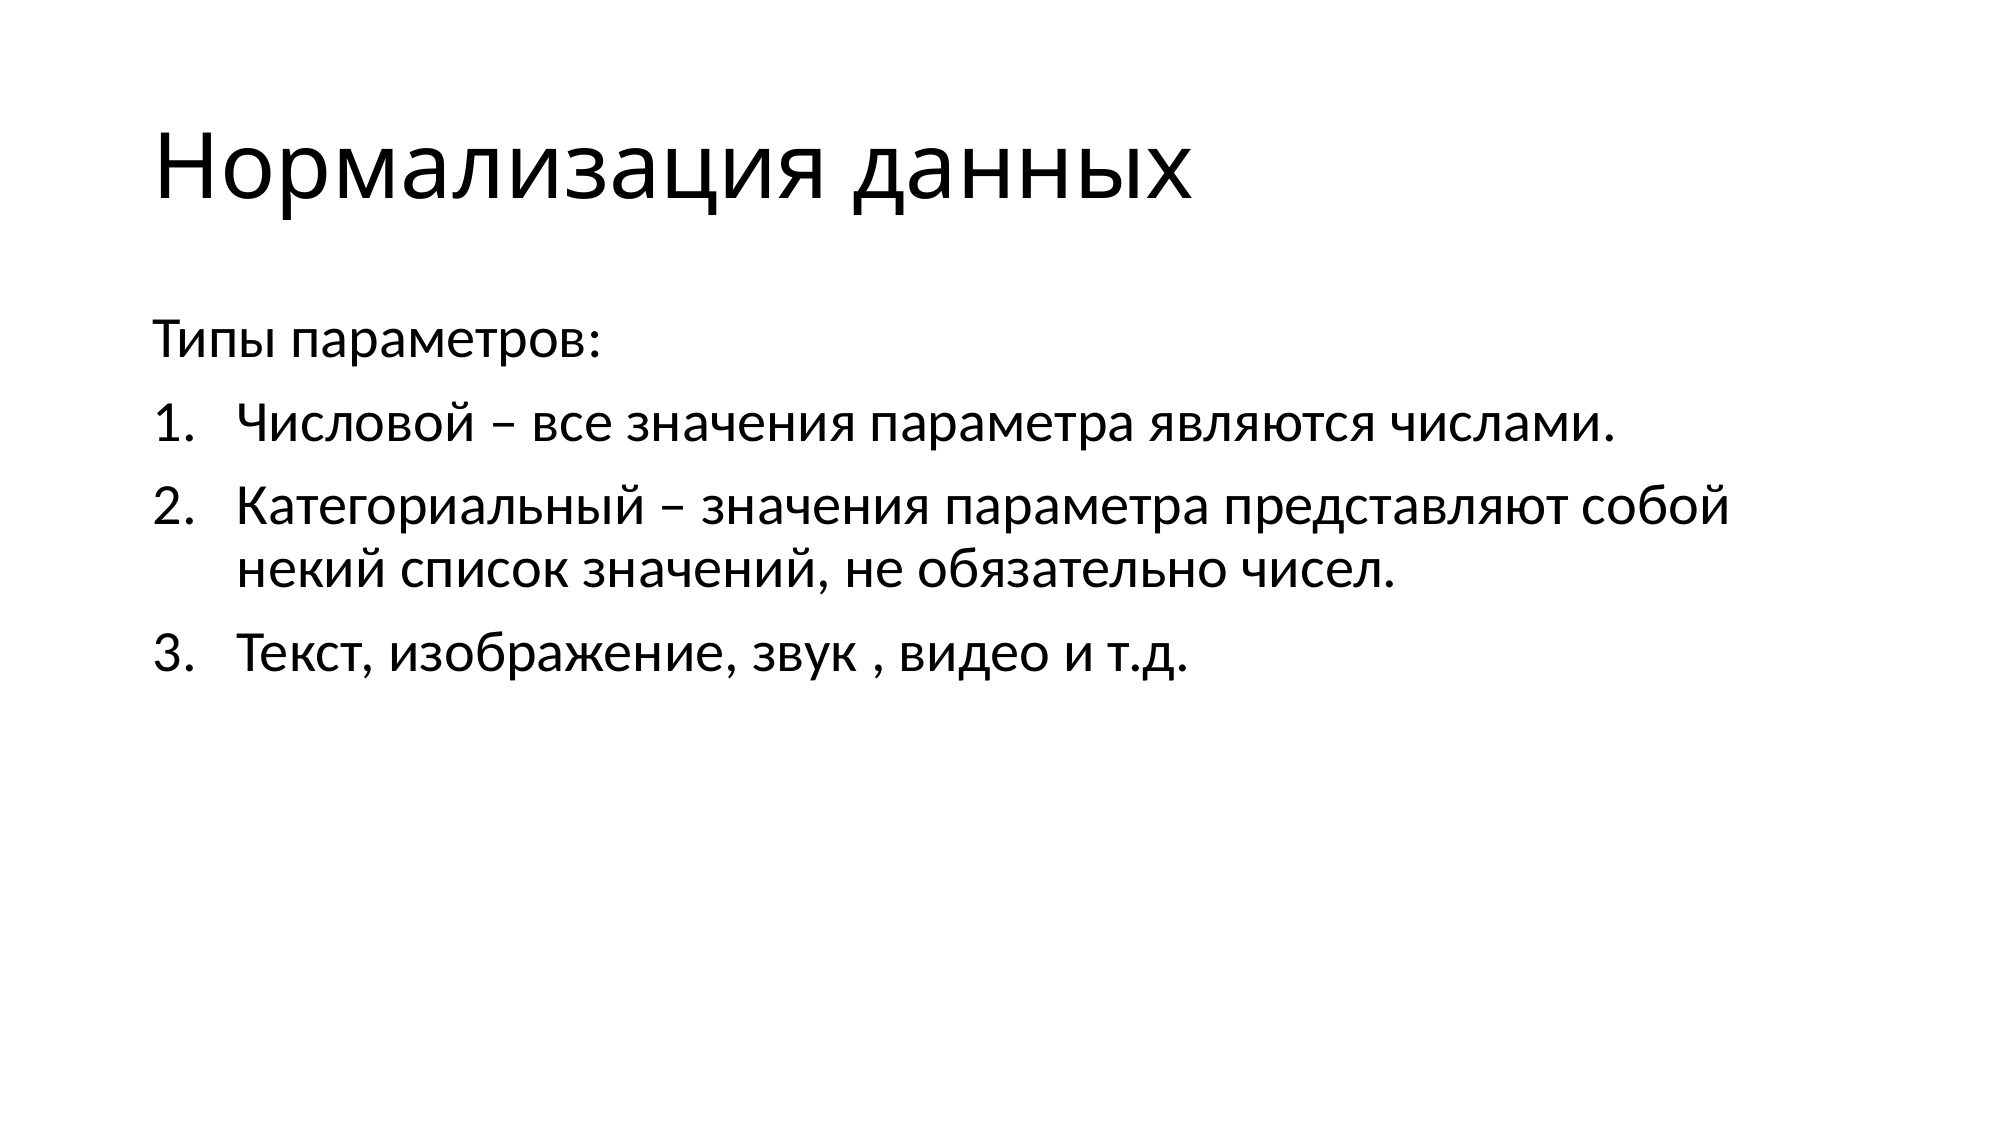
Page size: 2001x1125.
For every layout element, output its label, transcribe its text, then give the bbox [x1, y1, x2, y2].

list Типы параметров: Числовой – все значения параметра являются числами. Категориальный – значения параметра представляют собой некий список значений, не обязательно чисел. Текст, изображение, звук , видео и т.д. [137, 299, 1863, 1014]
title Нормализация данных [137, 59, 1863, 278]
